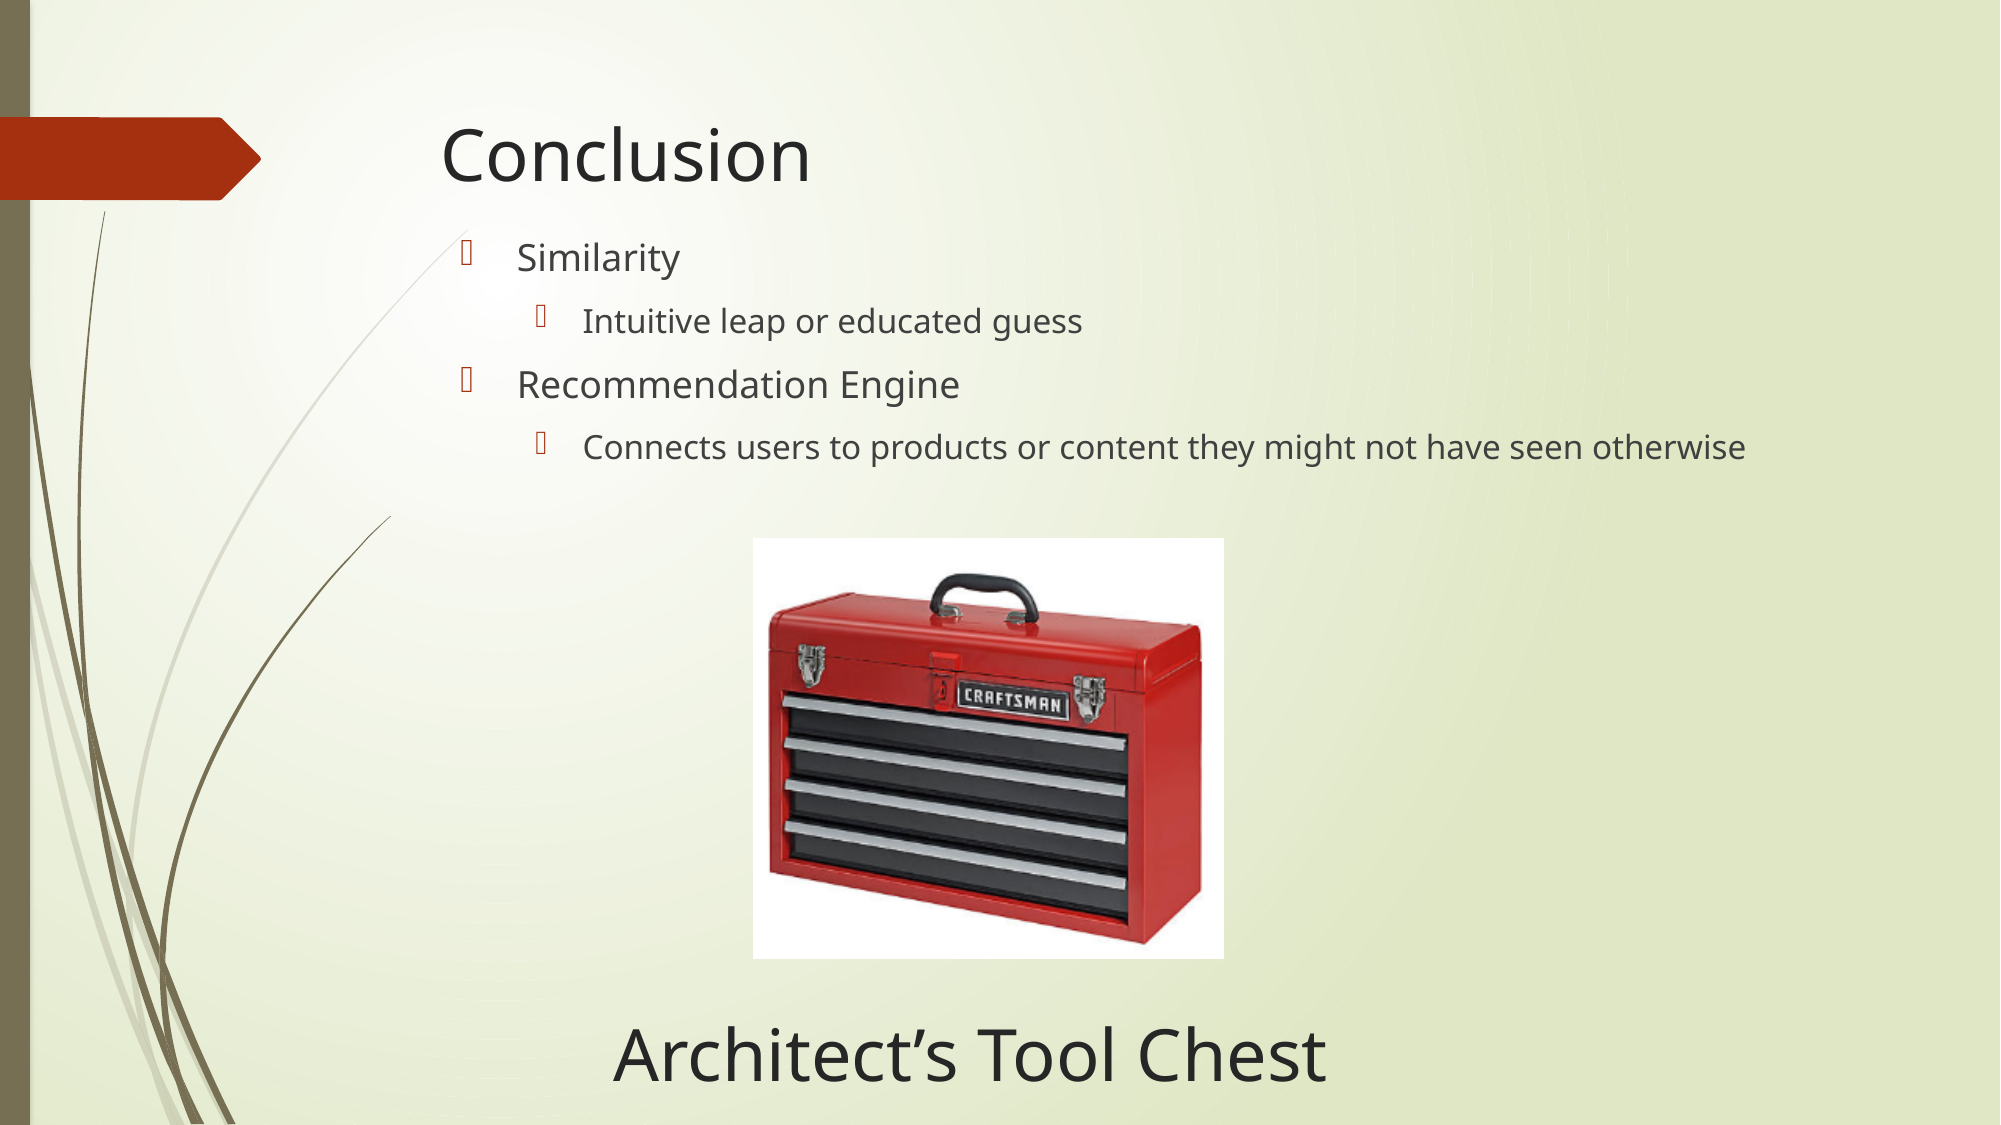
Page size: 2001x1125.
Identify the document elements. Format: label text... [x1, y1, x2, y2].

text_box Architect’s Tool Chest [598, 1002, 1549, 1104]
title Conclusion [425, 102, 1888, 204]
picture [752, 538, 1224, 959]
list Similarity Intuitive leap or educated guess Recommendation Engine Connects users to products or content they might not have seen otherwise [445, 226, 1908, 930]
